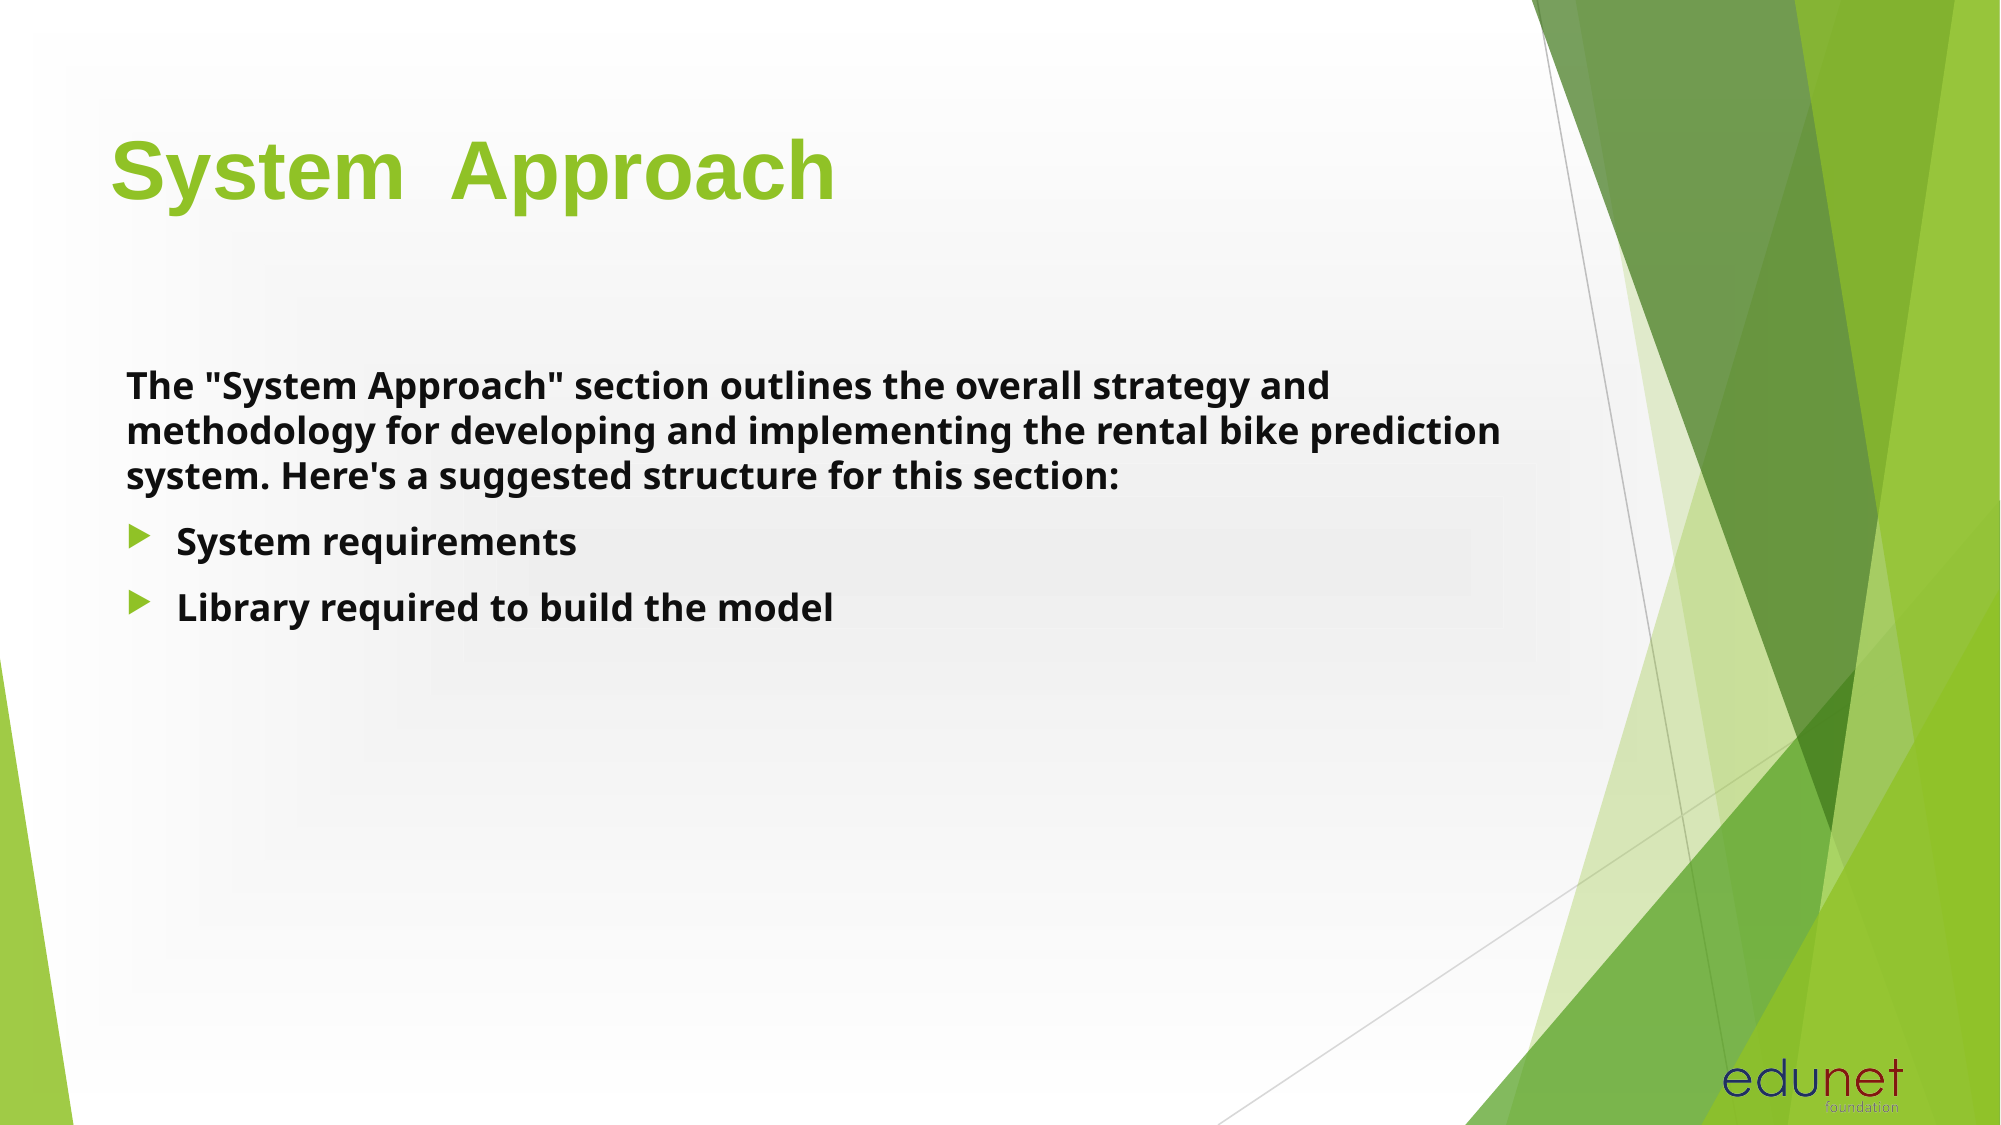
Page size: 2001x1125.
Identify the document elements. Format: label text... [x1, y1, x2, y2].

picture [1719, 1056, 1905, 1116]
list The "System Approach" section outlines the overall strategy and methodology for developing and implementing the rental bike prediction system. Here's a suggested structure for this section: System requirements Library required to build the model [110, 353, 1522, 992]
title System Approach [94, 108, 1906, 197]
